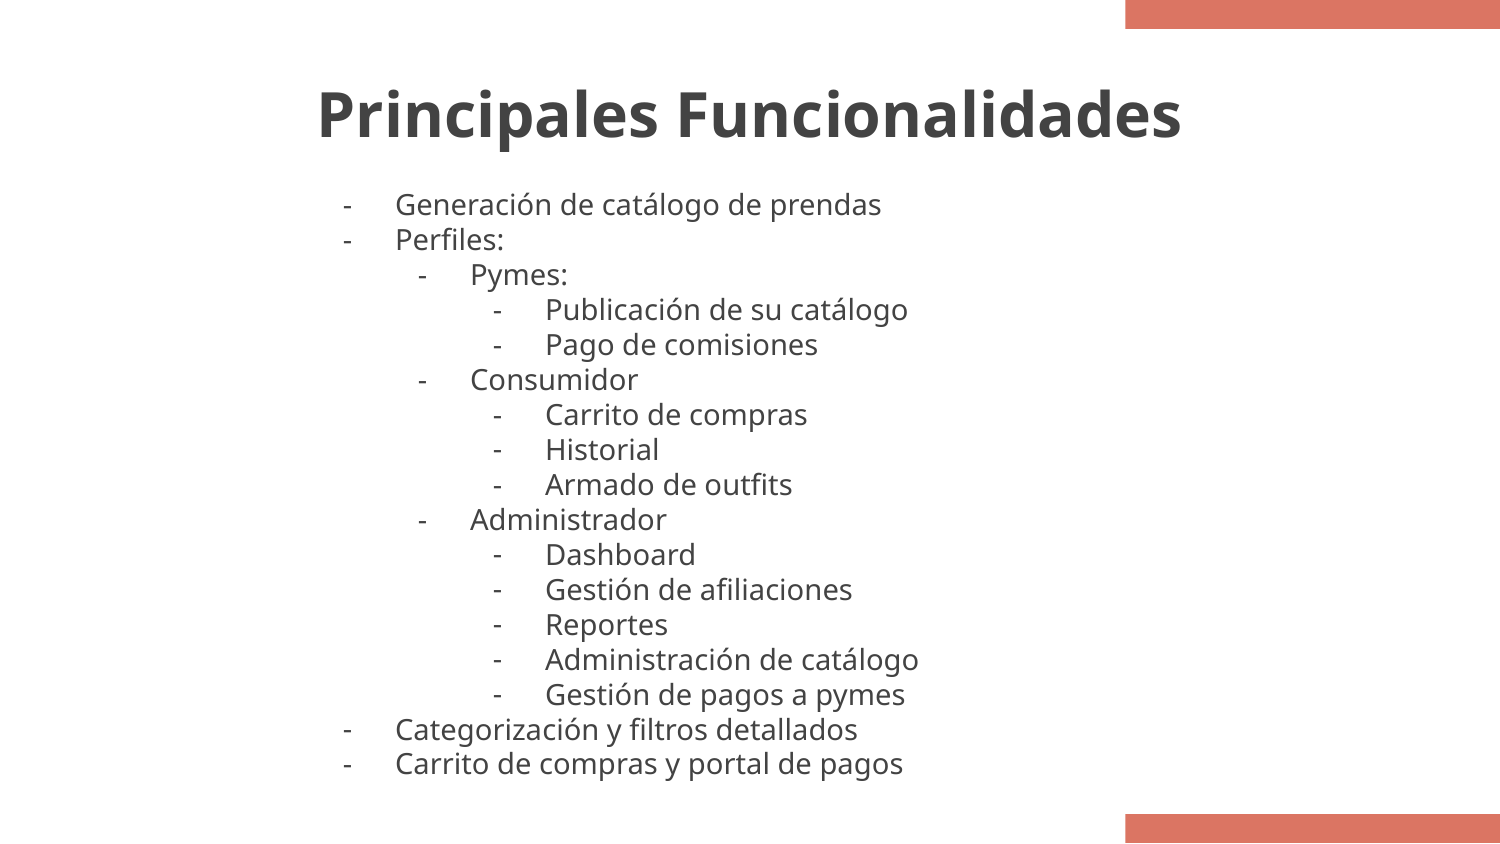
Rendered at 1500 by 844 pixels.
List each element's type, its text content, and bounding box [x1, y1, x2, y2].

text_box Generación de catálogo de prendas Perfiles: Pymes: Publicación de su catálogo Pago de comisiones Consumidor Carrito de compras Historial Armado de outfits Administrador Dashboard Gestión de afiliaciones Reportes Administración de catálogo Gestión de pagos a pymes Categorización y filtros detallados Carrito de compras y portal de pagos [304, 171, 1196, 796]
title Principales Funcionalidades [253, 54, 1247, 172]
